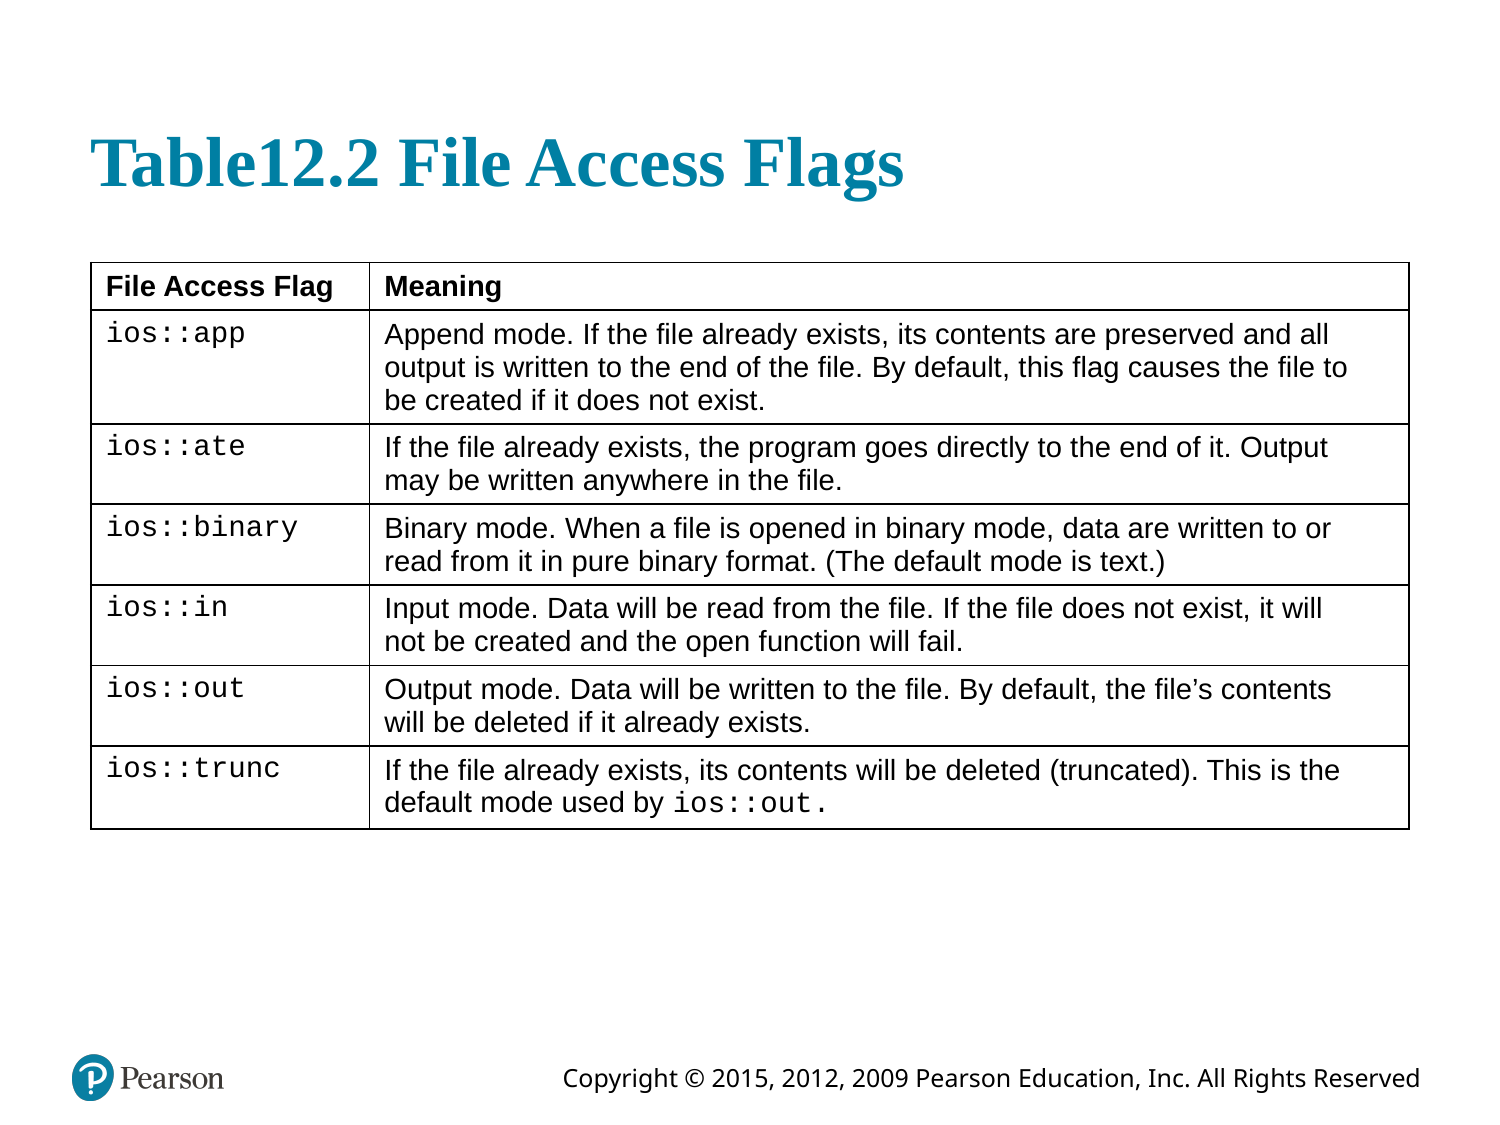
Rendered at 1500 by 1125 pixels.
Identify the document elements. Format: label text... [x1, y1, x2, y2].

table_cell ios::ate [92, 425, 369, 503]
table_cell Output mode. Data will be written to the file. By default, the file’s contents will be deleted if it already exists. [370, 666, 1408, 745]
table_cell ios::out [92, 666, 369, 745]
table_cell ios::binary [92, 505, 369, 584]
table_cell Input mode. Data will be read from the file. If the file does not exist, it will not be created and the open function will fail. [370, 586, 1408, 665]
table_cell If the file already exists, the program goes directly to the end of it. Output may be written anywhere in the file. [370, 425, 1408, 503]
table_cell If the file already exists, its contents will be deleted (truncated). This is the default mode used by ios::out. [370, 747, 1408, 828]
table_header Meaning [370, 263, 1408, 309]
table_cell Binary mode. When a file is opened in binary mode, data are written to or read from it in pure binary format. (The default mode is text.) [370, 505, 1408, 584]
picture [80, 1063, 106, 1088]
title Table12.2 File Access Flags [75, 35, 1425, 216]
picture [98, 1054, 224, 1101]
table_cell Append mode. If the file already exists, its contents are preserved and all output is written to the end of the file. By default, this flag causes the file to be created if it does not exist. [370, 311, 1408, 423]
picture [72, 1087, 83, 1101]
picture [72, 1054, 88, 1070]
table_cell ios::app [92, 311, 369, 423]
table_cell ios::in [92, 586, 369, 665]
table_header File Access Flag [92, 263, 369, 309]
table_cell ios::trunc [92, 747, 369, 828]
